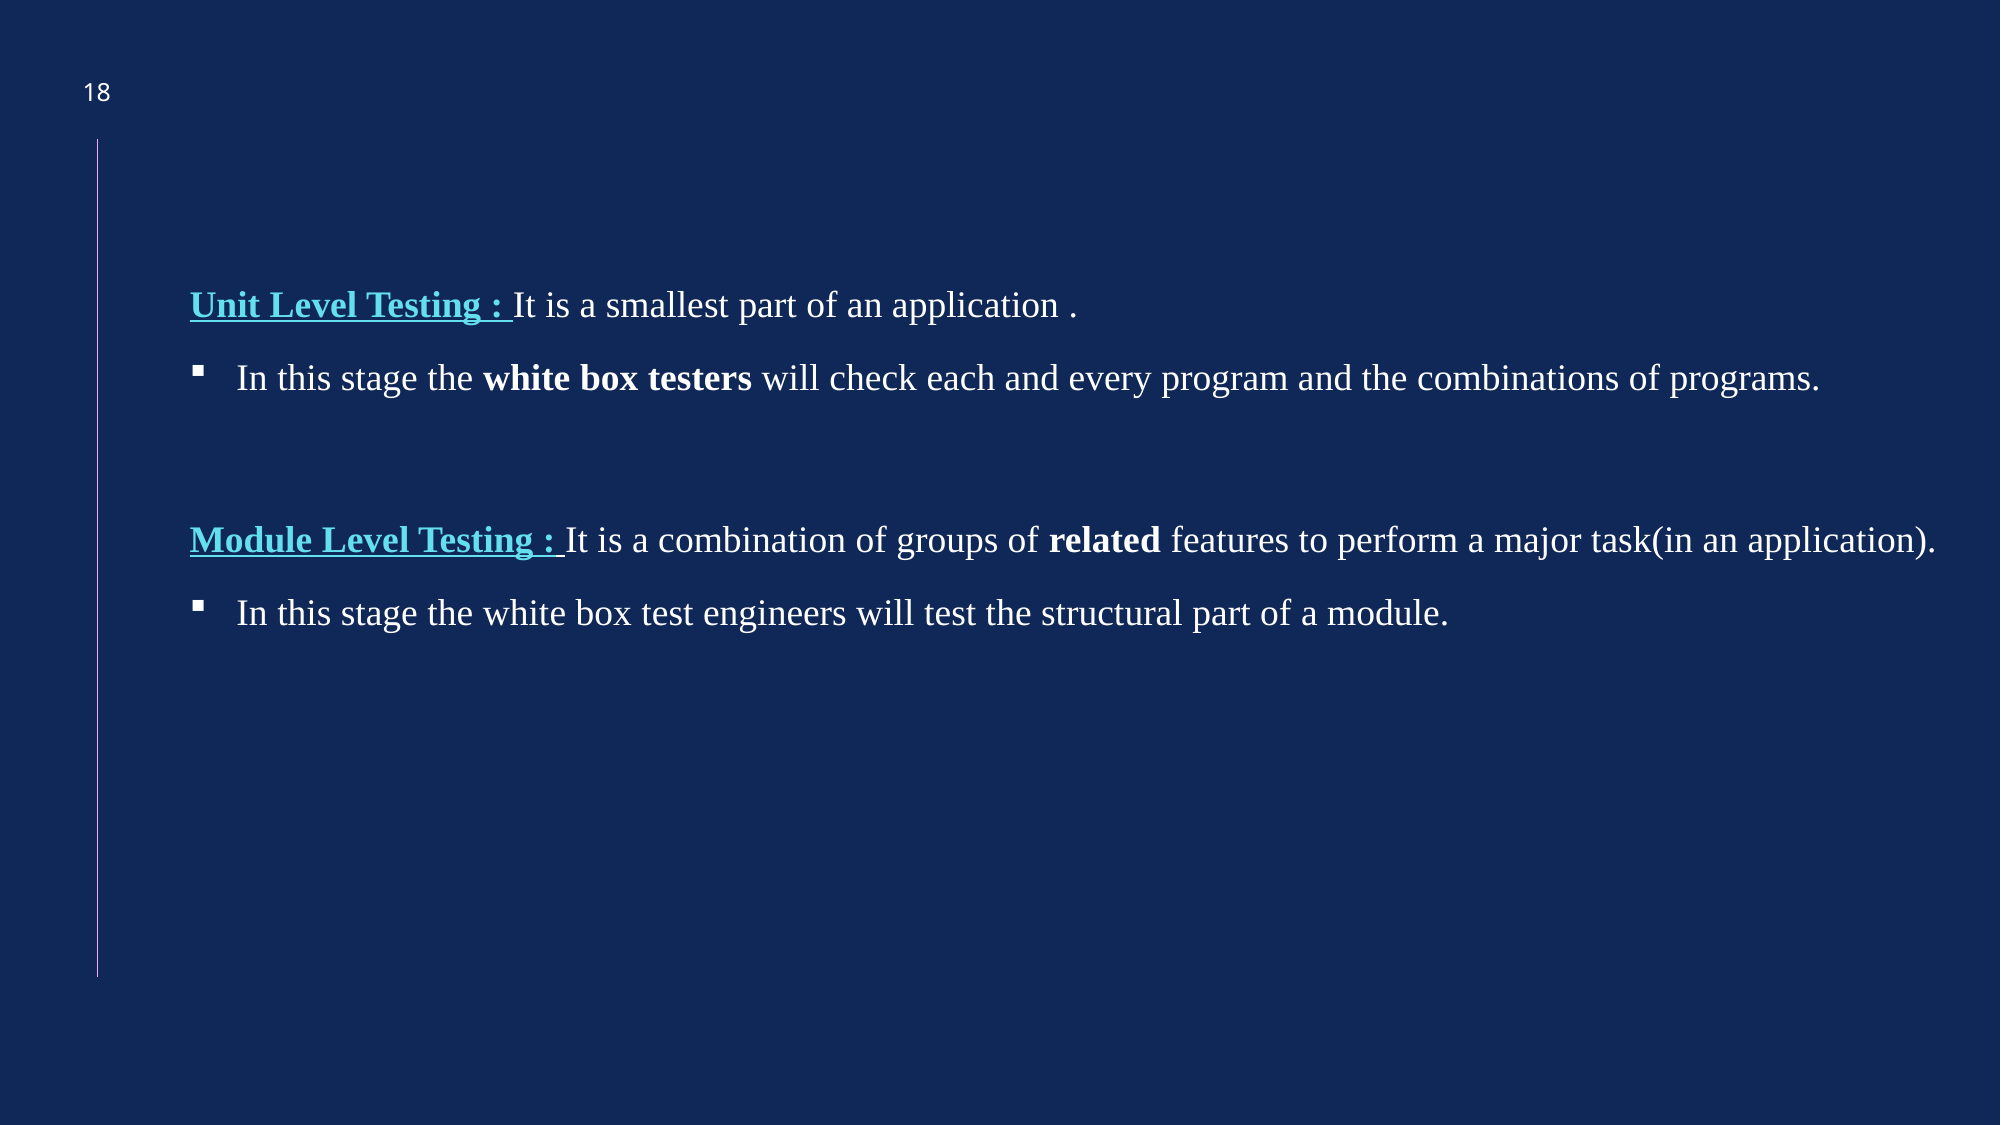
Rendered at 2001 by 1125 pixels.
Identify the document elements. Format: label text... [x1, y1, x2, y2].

slide_number 18 [53, 67, 140, 119]
text_box Unit Level Testing : It is a smallest part of an application . In this stage the white box testers will check each and every program and the combinations of programs. Module Level Testing : It is a combination of groups of related features to perform a major task(in an application). In this stage the white box test engineers will test the structural part of a module. [174, 266, 1986, 730]
